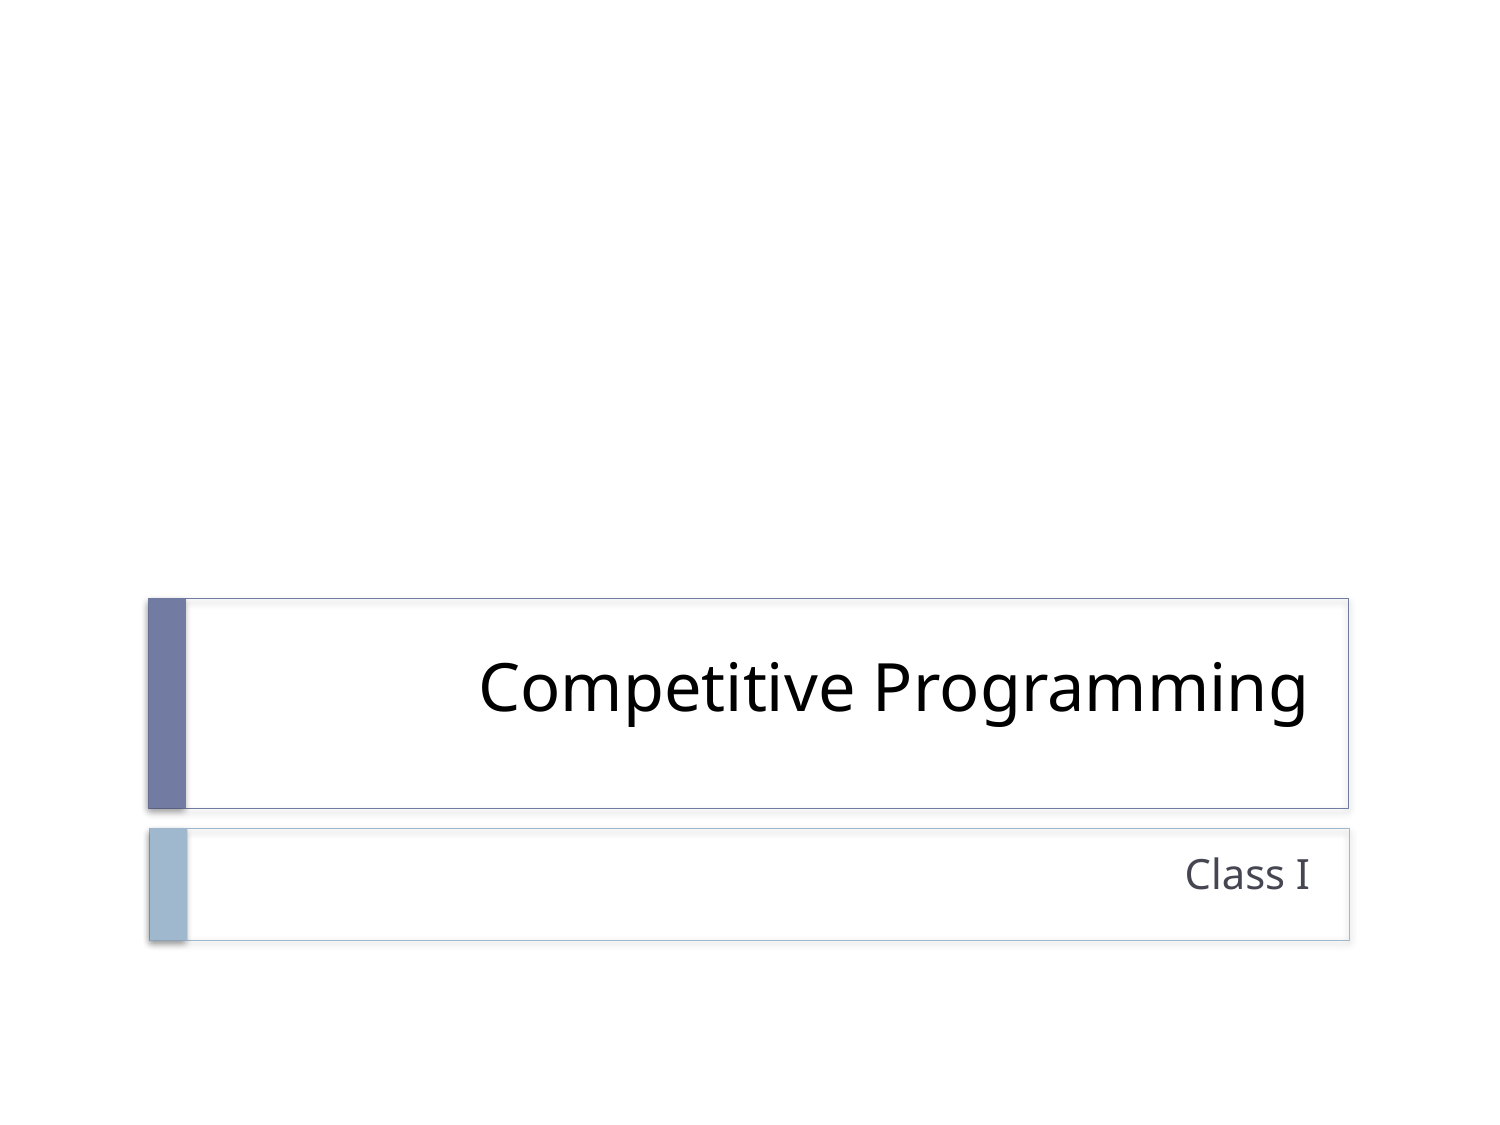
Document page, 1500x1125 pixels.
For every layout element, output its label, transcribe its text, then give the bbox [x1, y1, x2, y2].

subtitle Class I [200, 840, 1325, 929]
title Competitive Programming [200, 637, 1325, 800]
